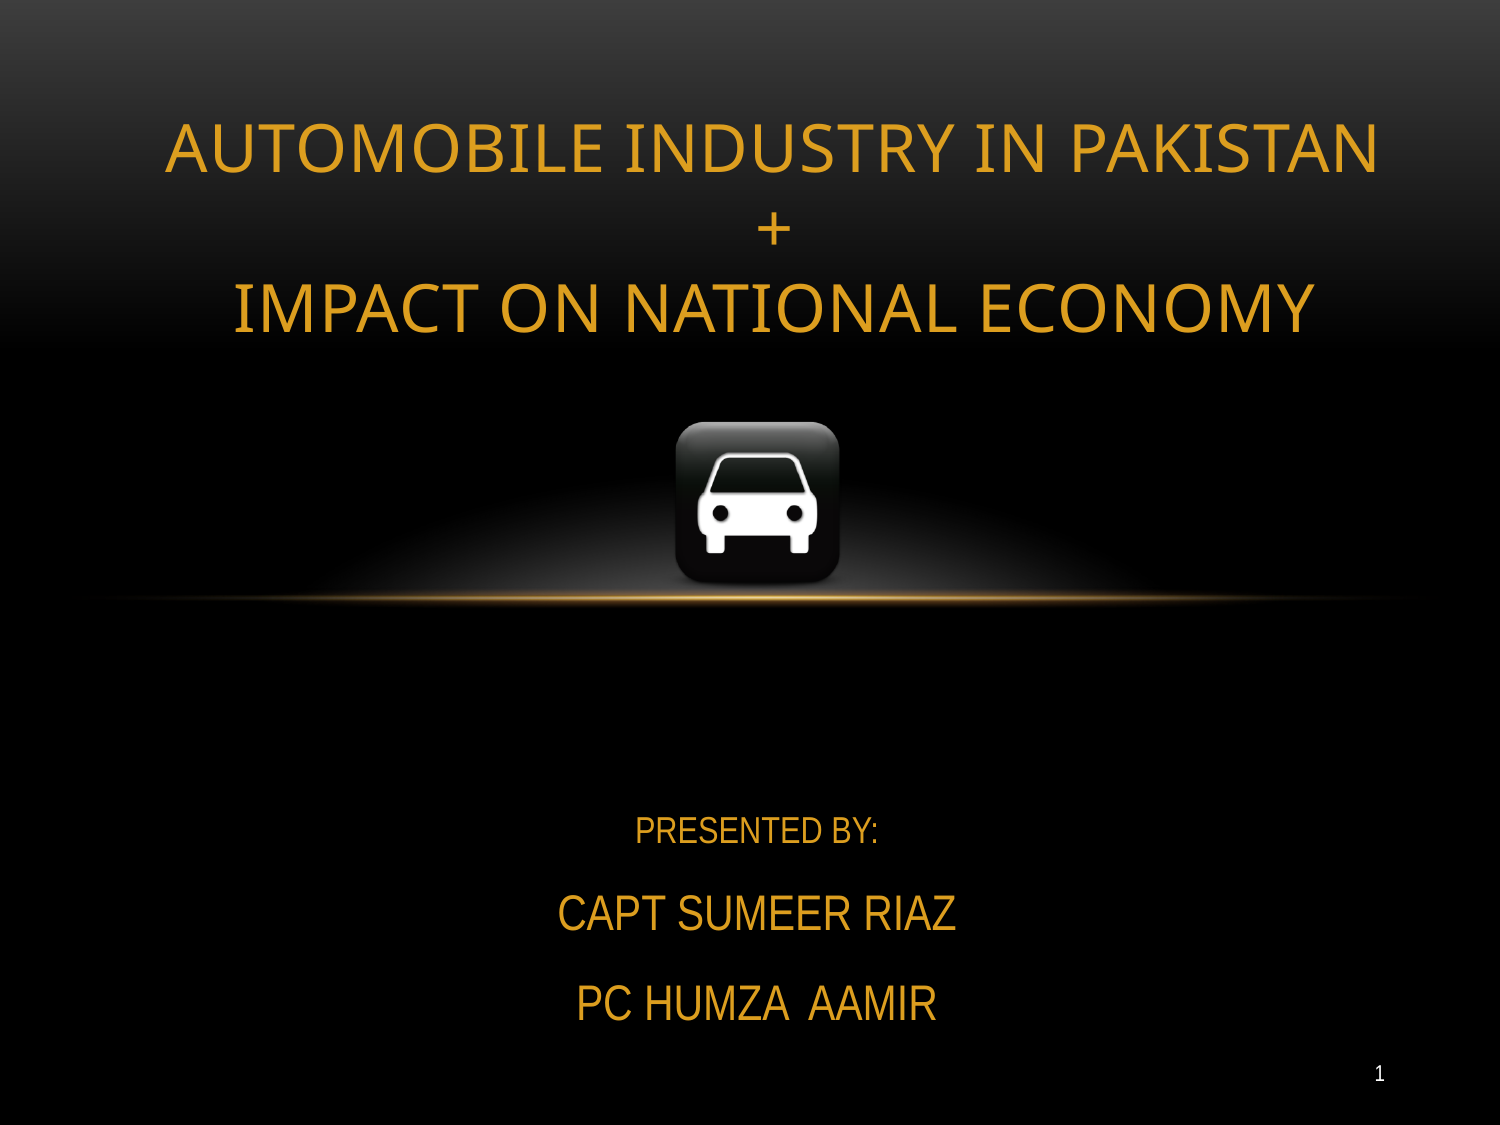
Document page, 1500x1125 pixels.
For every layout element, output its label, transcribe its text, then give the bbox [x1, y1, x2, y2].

title AUTOMOBILE INDUSTRY IN PAKISTAN + IMPACT ON NATIONAL ECONOMY [137, 112, 1413, 354]
text_box PRESENTED BY: CAPT SUMEER RIAZ PC HUMZA AAMIR [475, 775, 1039, 1038]
picture [0, 0, 1500, 750]
slide_number 1 [1237, 1042, 1400, 1103]
